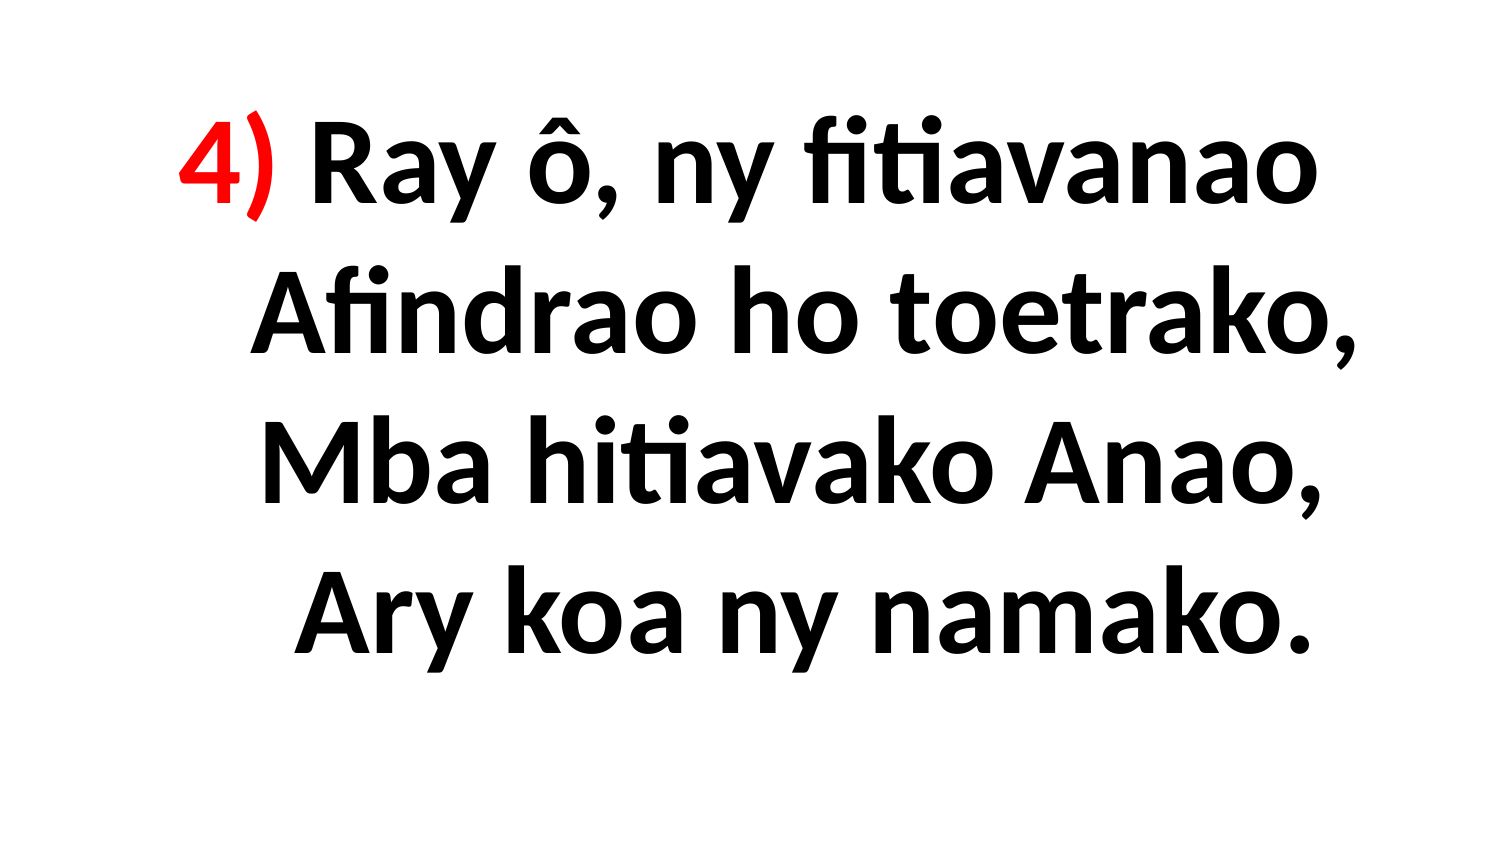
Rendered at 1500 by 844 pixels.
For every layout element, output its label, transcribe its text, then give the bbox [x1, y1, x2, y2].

title 4) Ray ô, ny fitiavanao Afindrao ho toetrako, Mba hitiavako Anao, Ary koa ny namako. [0, 288, 1500, 470]
